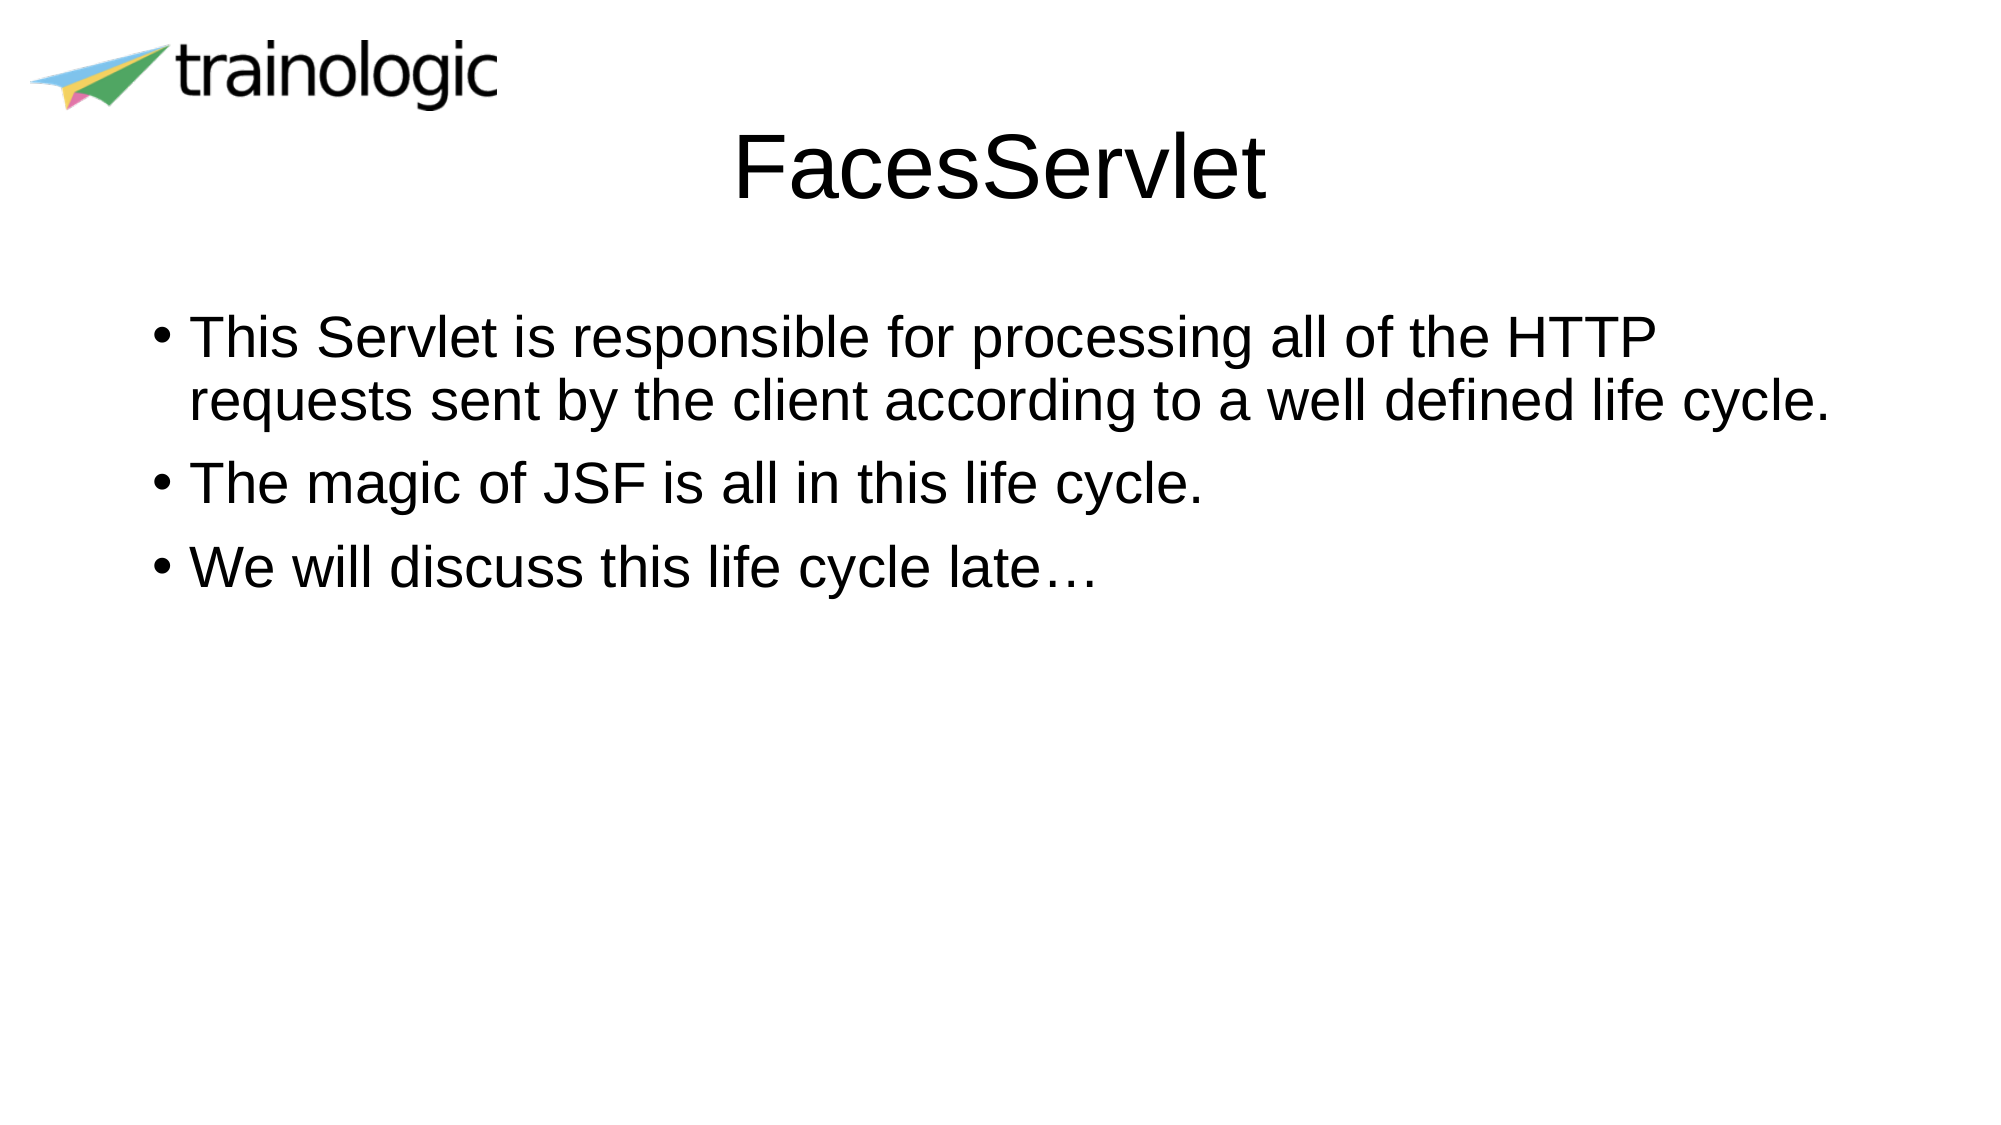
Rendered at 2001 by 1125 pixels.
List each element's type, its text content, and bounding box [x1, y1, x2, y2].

picture [30, 40, 497, 111]
title FacesServlet [137, 59, 1863, 278]
list This Servlet is responsible for processing all of the HTTP requests sent by the client according to a well defined life cycle. The magic of JSF is all in this life cycle. We will discuss this life cycle late… [137, 299, 1863, 1014]
